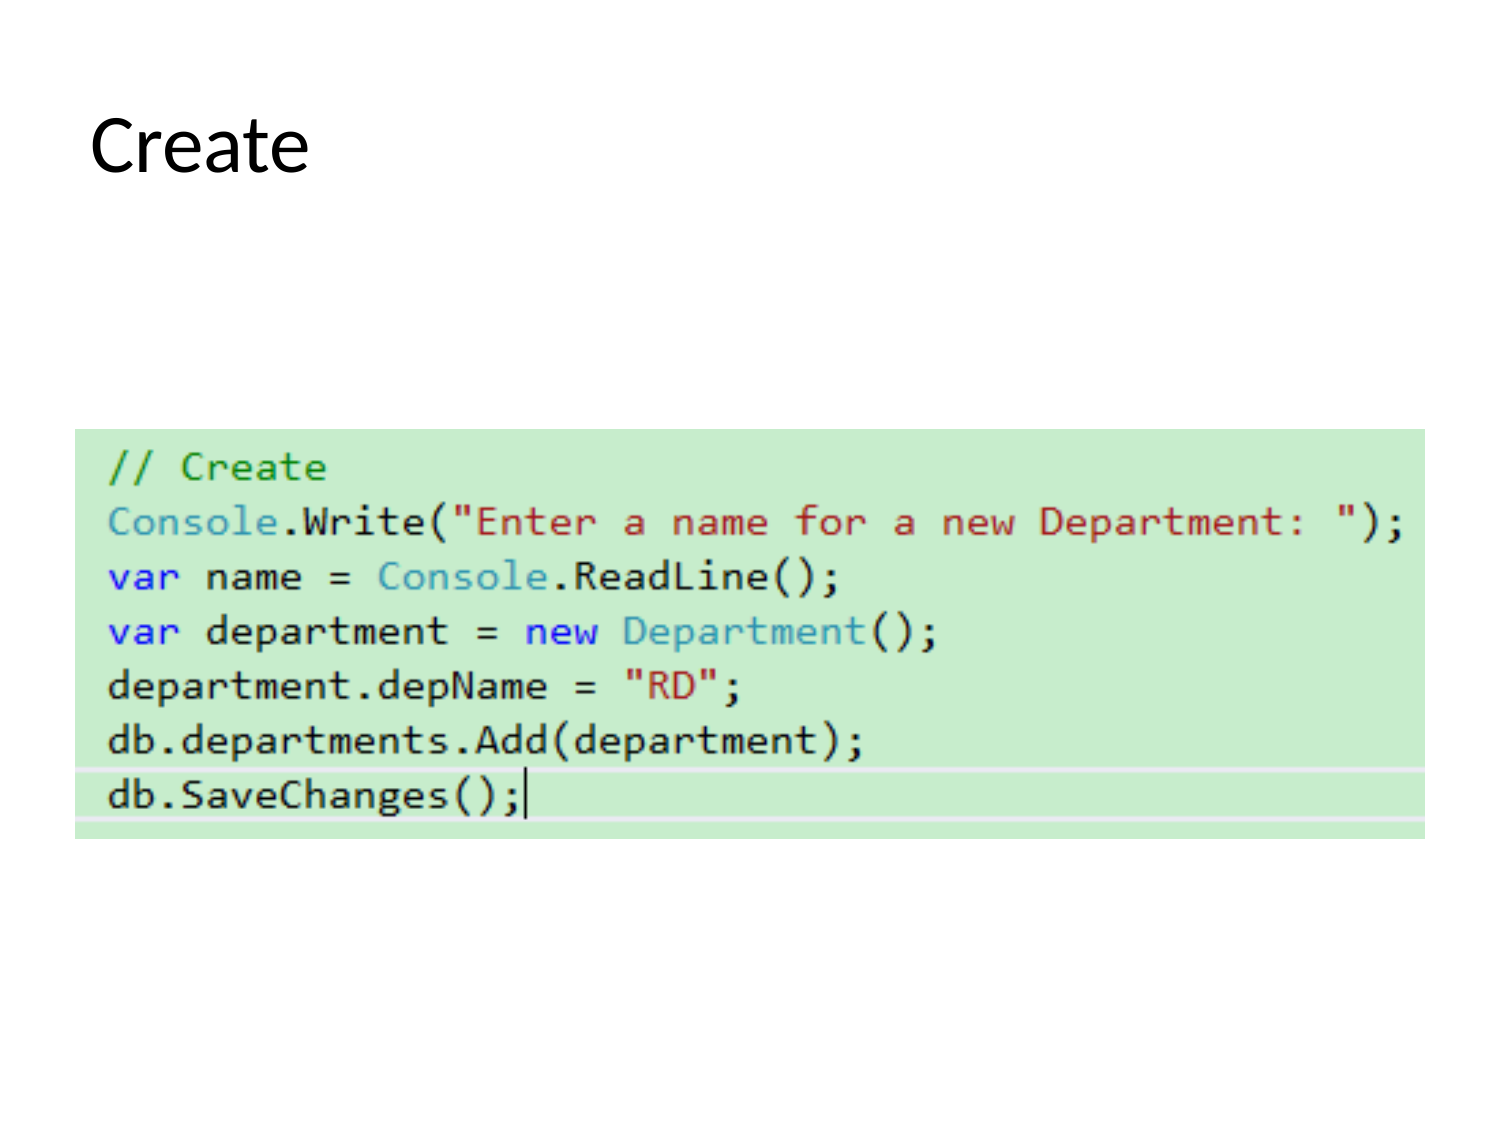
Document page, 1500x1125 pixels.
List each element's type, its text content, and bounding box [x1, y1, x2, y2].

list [74, 428, 1426, 839]
title Create [75, 45, 1425, 233]
